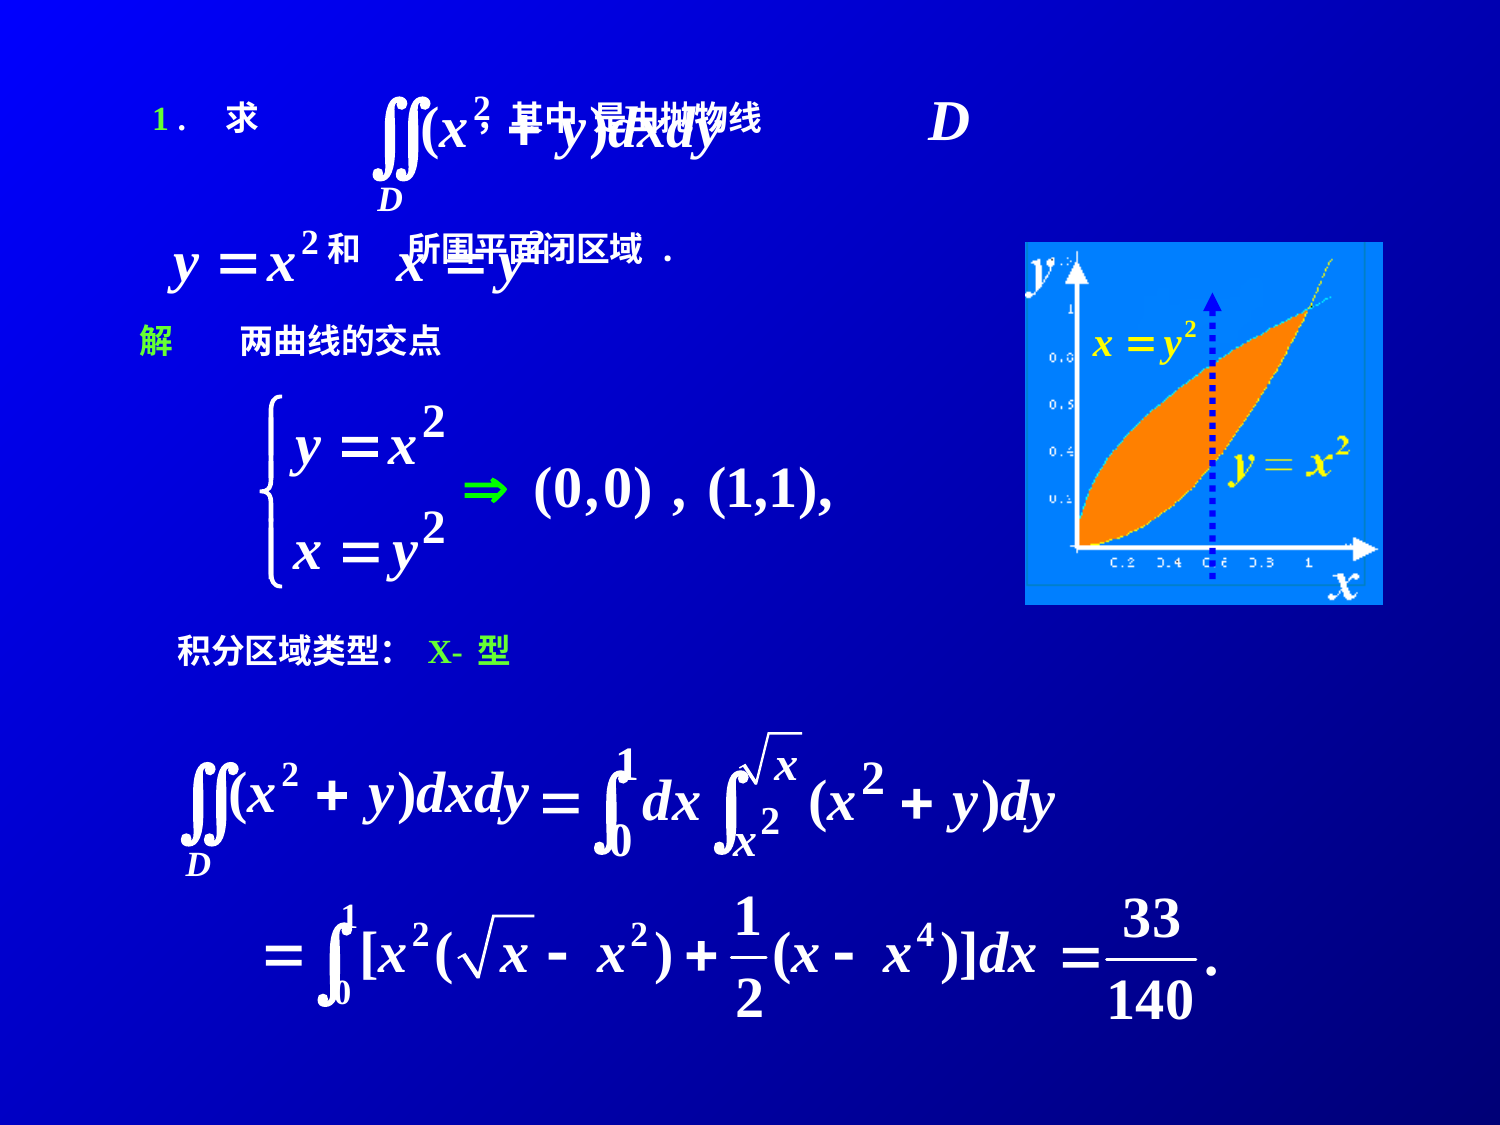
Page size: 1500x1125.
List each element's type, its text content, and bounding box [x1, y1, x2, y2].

text_box 两曲线的交点 [225, 308, 850, 391]
text_box 积分区域类型：X-型 [162, 614, 788, 701]
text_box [162, 212, 1076, 300]
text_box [252, 390, 835, 593]
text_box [168, 747, 536, 882]
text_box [137, 81, 1338, 217]
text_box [256, 885, 1043, 1024]
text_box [1024, 242, 1384, 606]
text_box 解 [124, 304, 225, 390]
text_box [534, 726, 1062, 863]
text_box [1053, 887, 1219, 1026]
